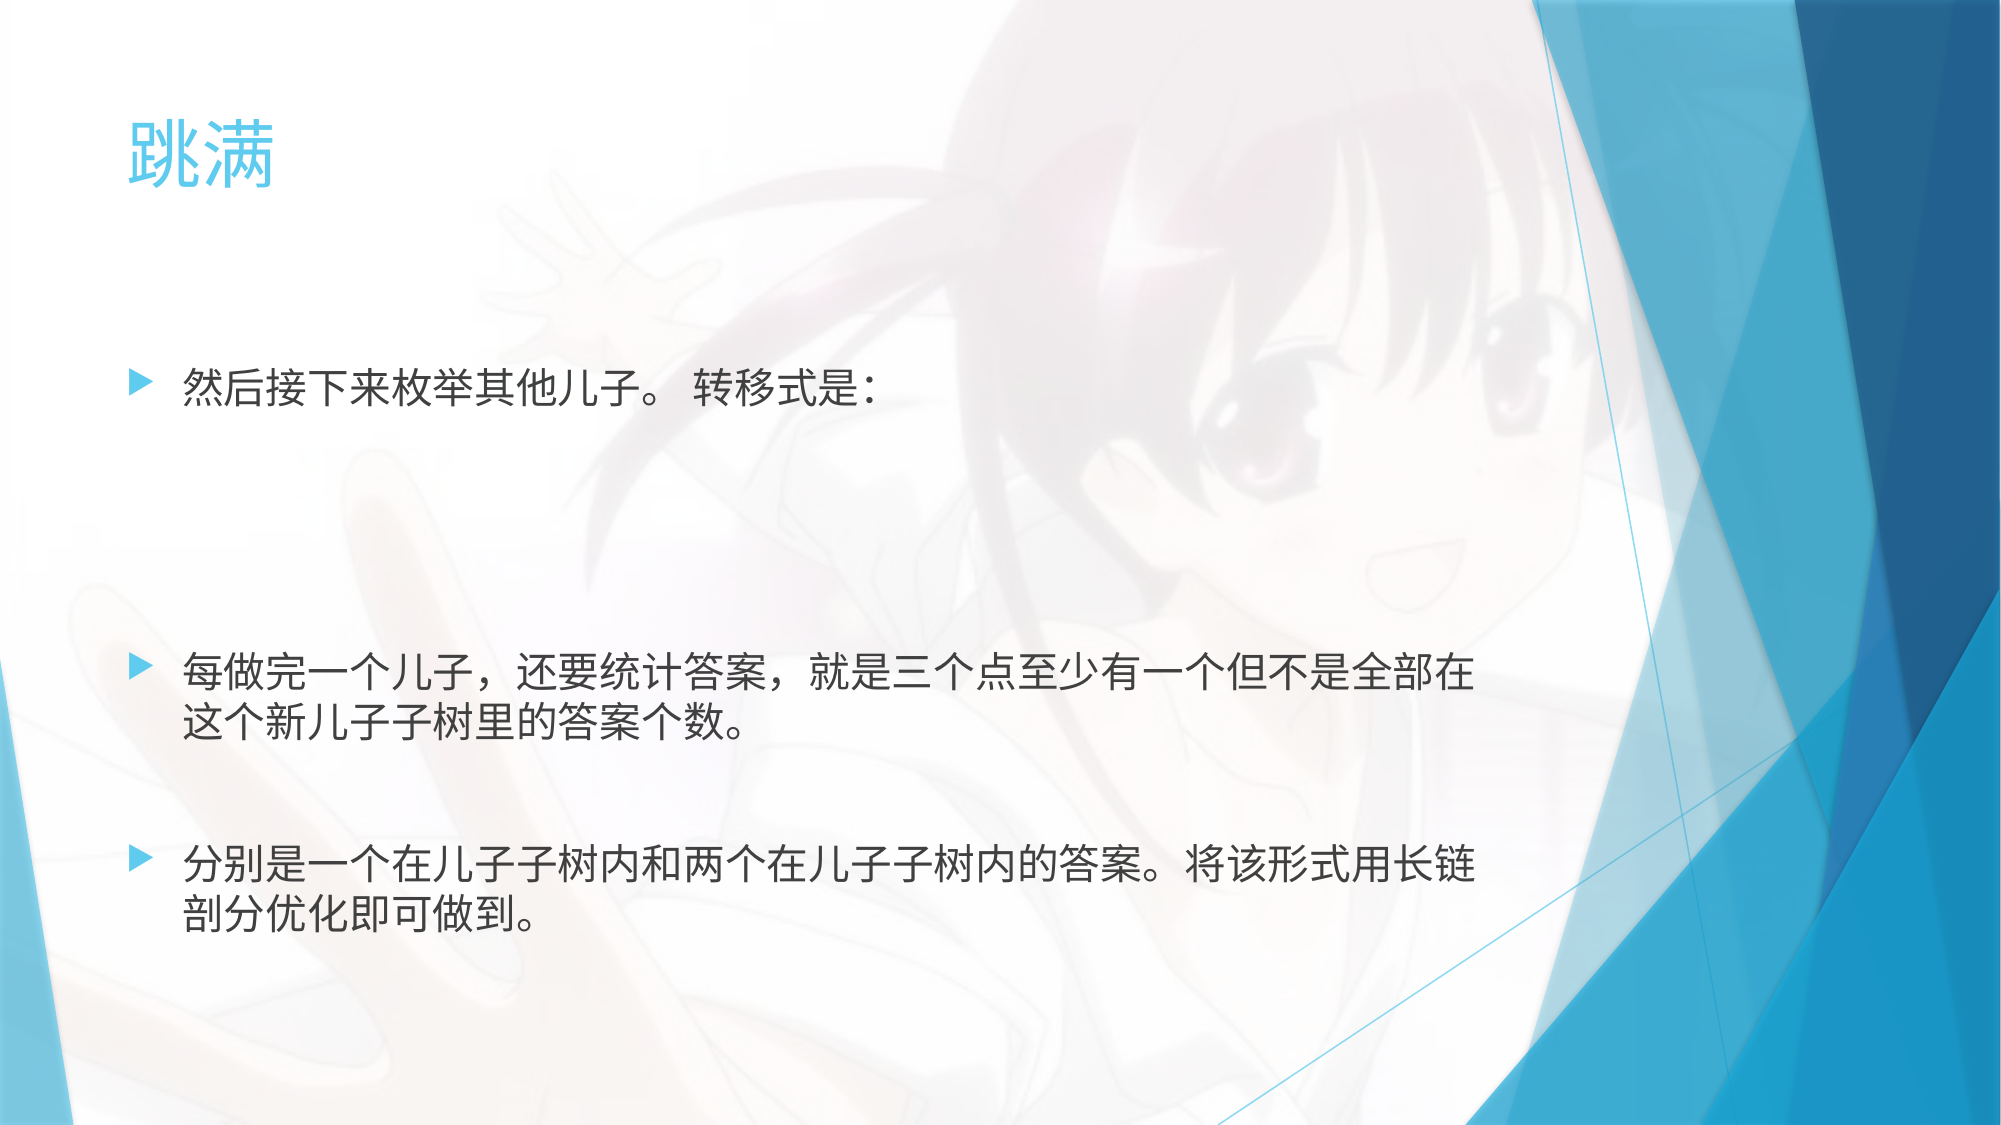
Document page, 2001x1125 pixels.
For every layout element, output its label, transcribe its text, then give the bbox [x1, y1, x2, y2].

title 跳满 [111, 99, 1522, 317]
